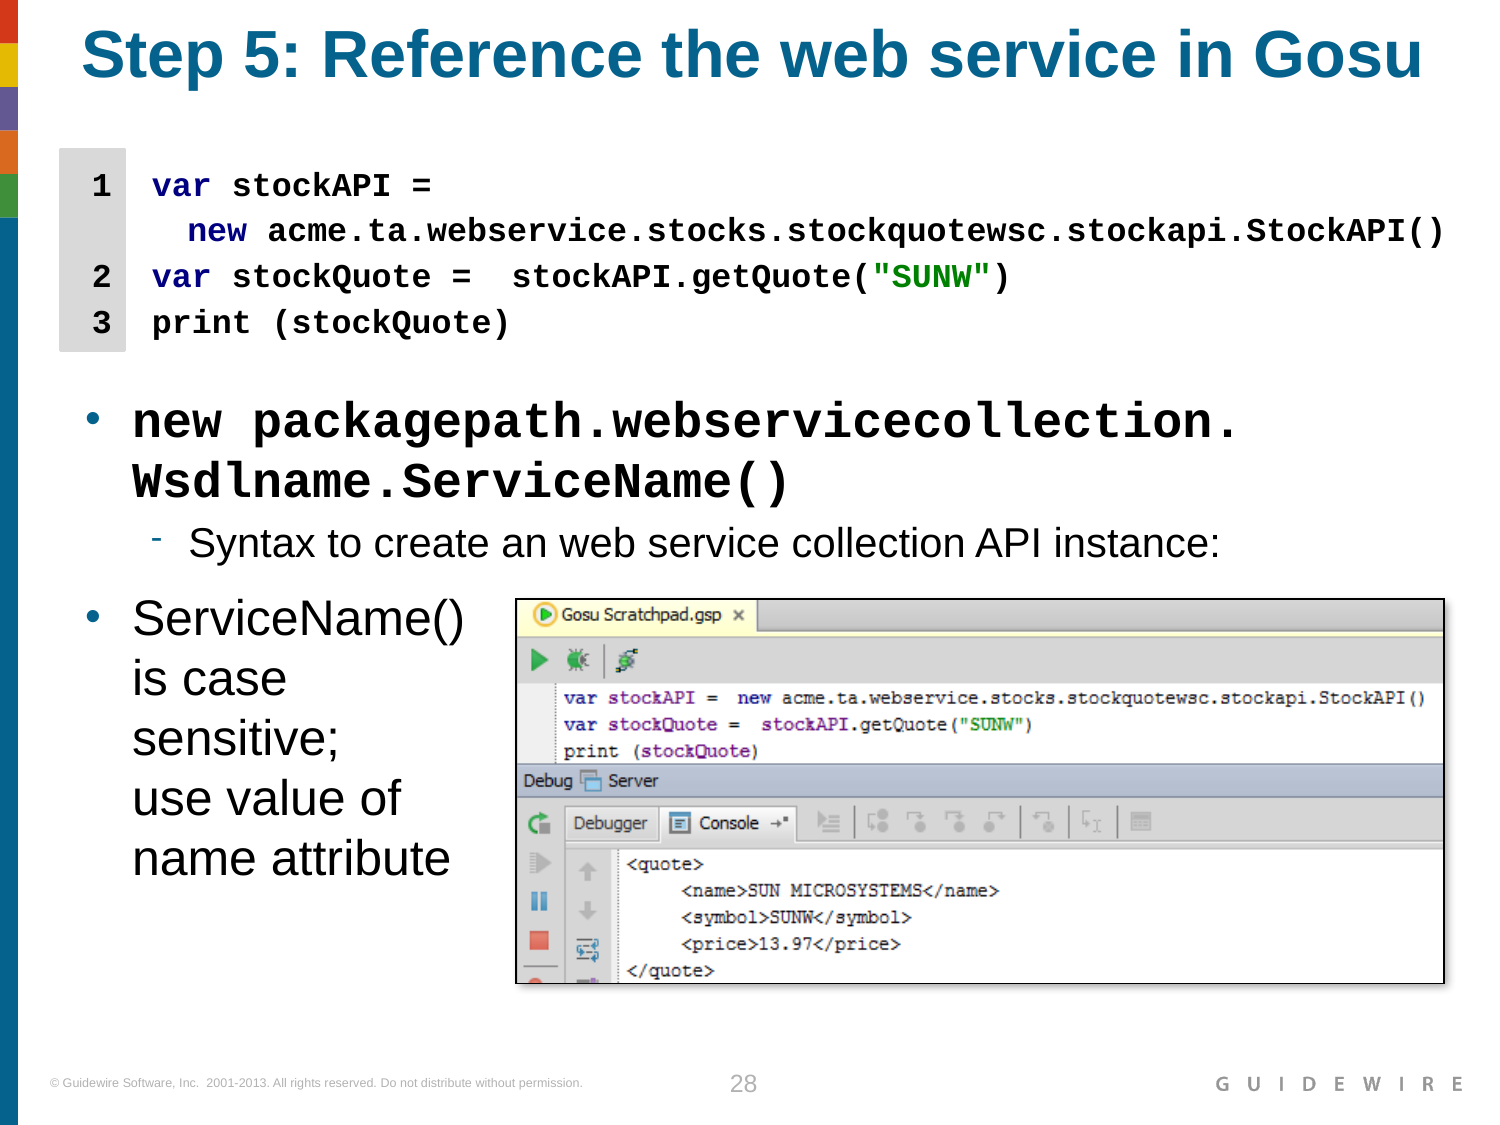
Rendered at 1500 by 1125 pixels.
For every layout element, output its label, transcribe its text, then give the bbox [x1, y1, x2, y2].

text_box 1 var stockAPI = new acme.ta.webservice.stocks.stockquotewsc.stockapi.StockAPI() 2 var stockQuote = stockAPI.getQuote("SUNW") 3 print (stockQuote) [77, 149, 1500, 348]
title Step 5: Reference the web service in Gosu [81, 19, 1446, 142]
picture [1215, 1073, 1480, 1096]
text_box [60, 149, 125, 351]
list new packagepath.webservicecollection. Wsdlname.ServiceName() Syntax to create an web service collection API instance: ServiceName() is case sensitive; use value of name attribute [85, 387, 1450, 1050]
picture [516, 599, 1444, 984]
